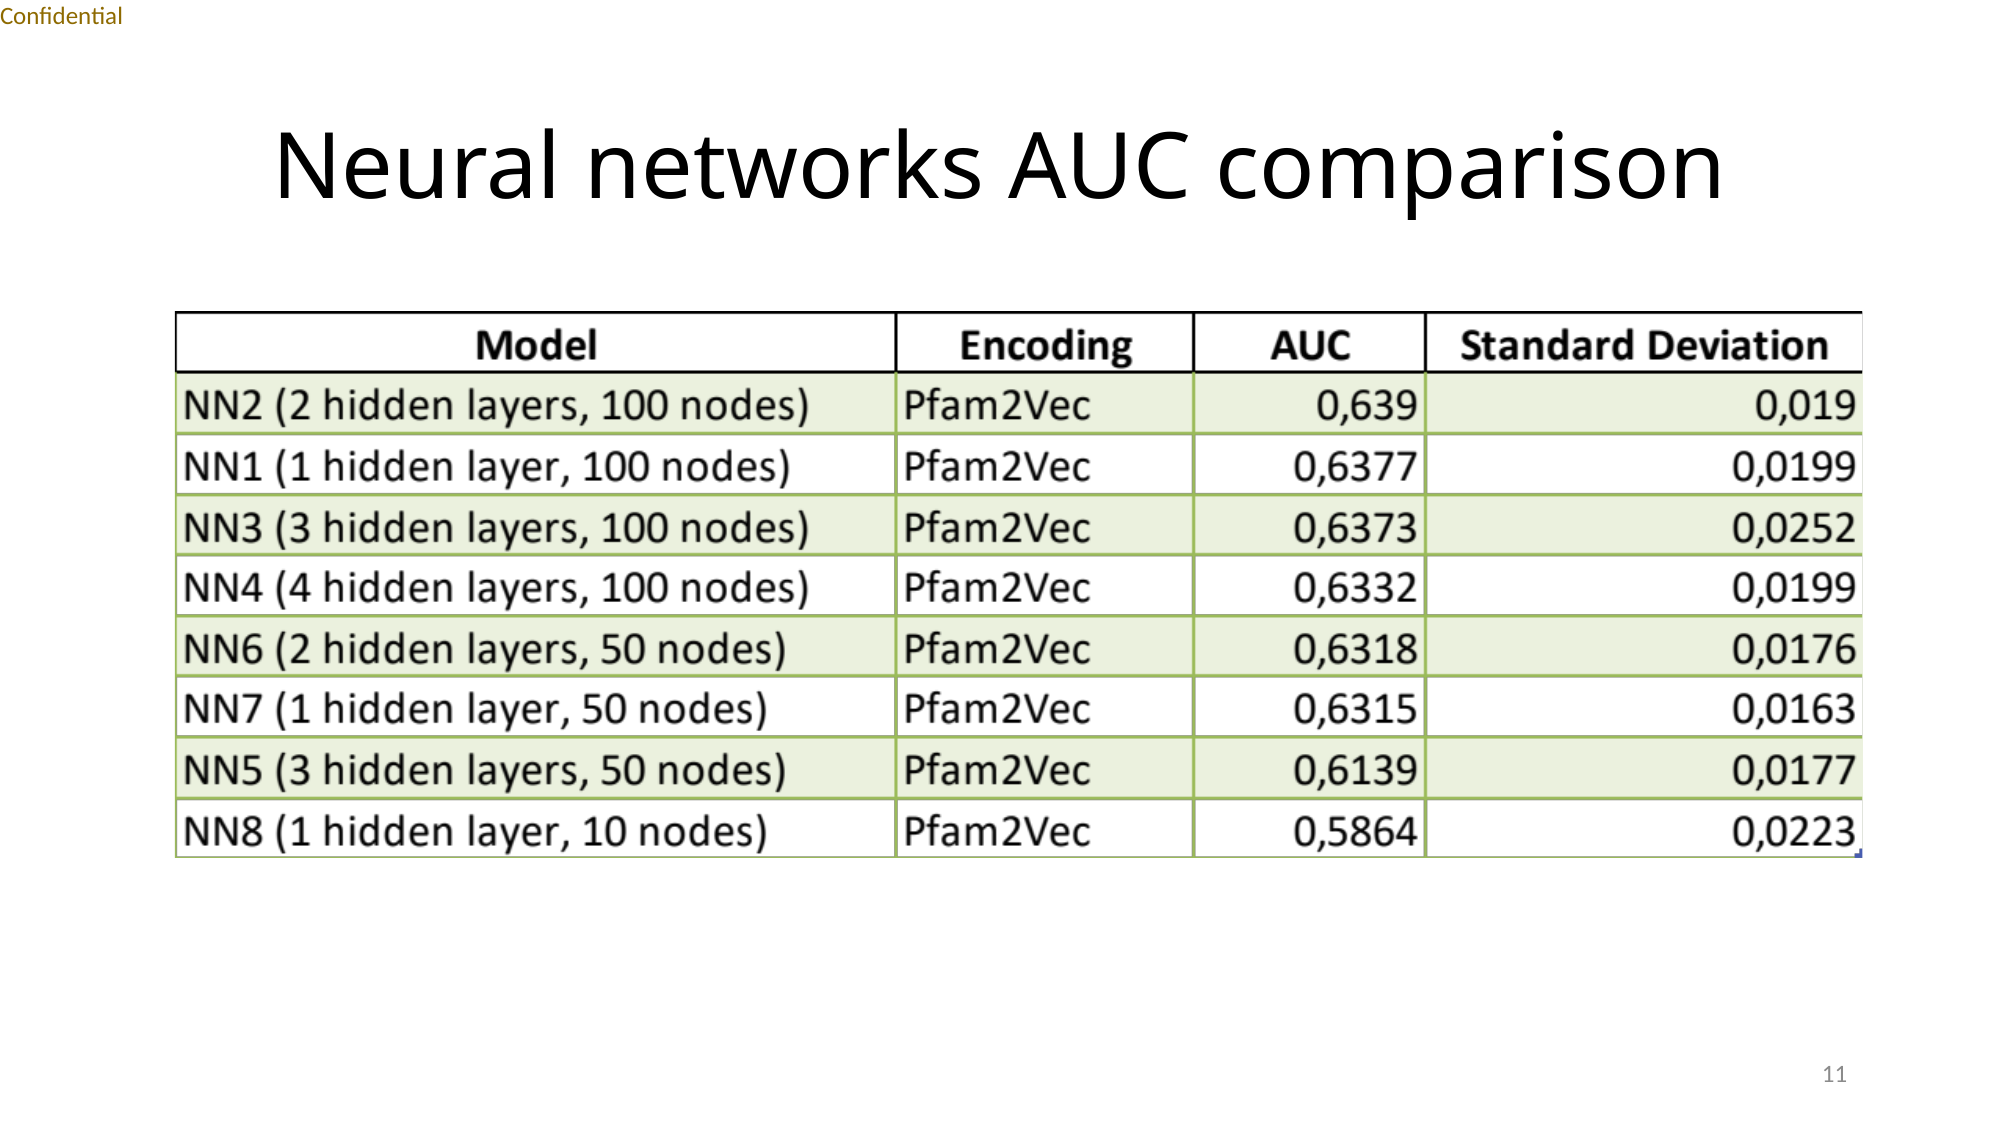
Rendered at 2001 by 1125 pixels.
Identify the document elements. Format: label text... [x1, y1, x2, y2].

title Neural networks AUC comparison [137, 59, 1863, 278]
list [174, 311, 1863, 858]
slide_number 11 [1412, 1042, 1863, 1103]
